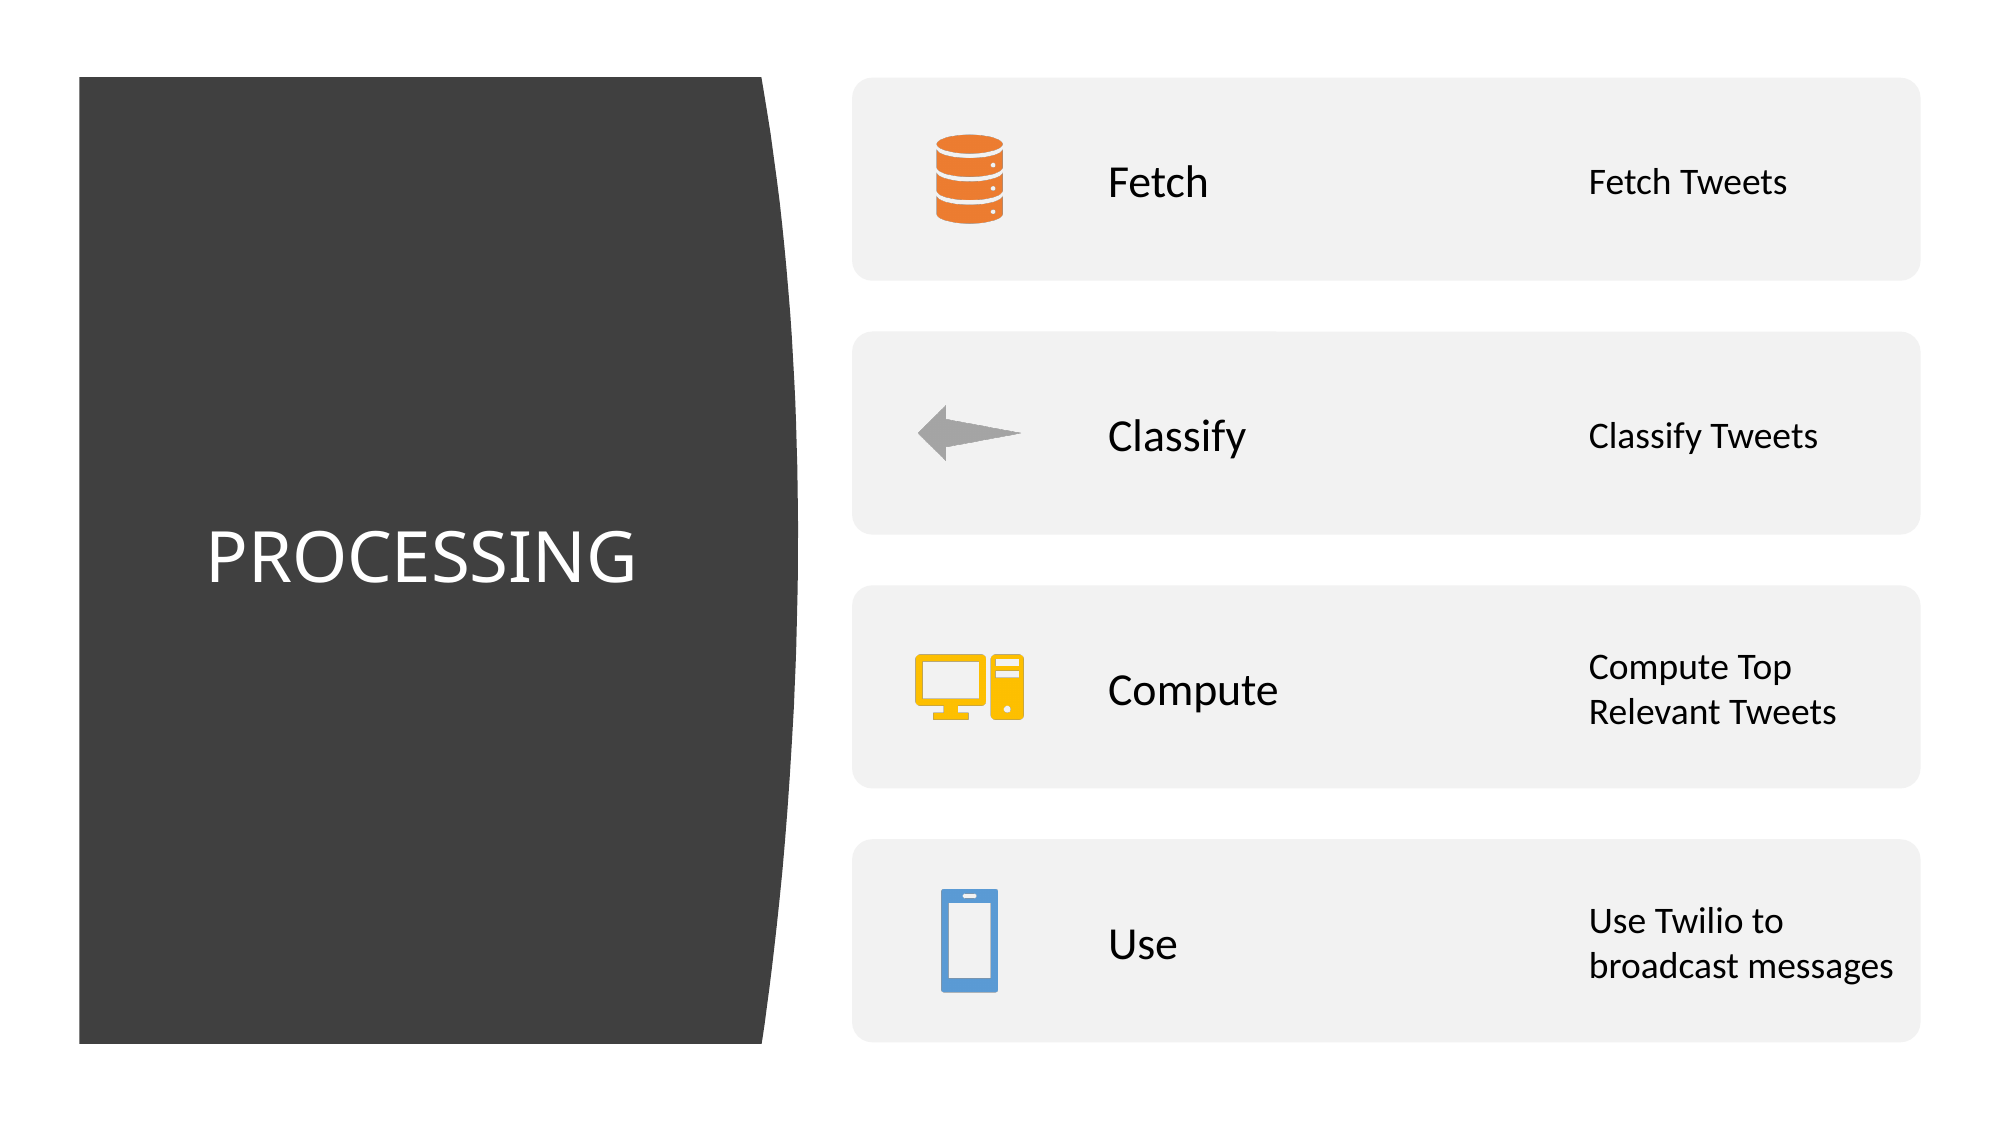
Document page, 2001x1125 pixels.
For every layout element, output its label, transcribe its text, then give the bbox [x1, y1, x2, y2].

title PROCESSING [141, 166, 702, 953]
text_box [852, 77, 1921, 1043]
text_box [78, 76, 800, 1045]
